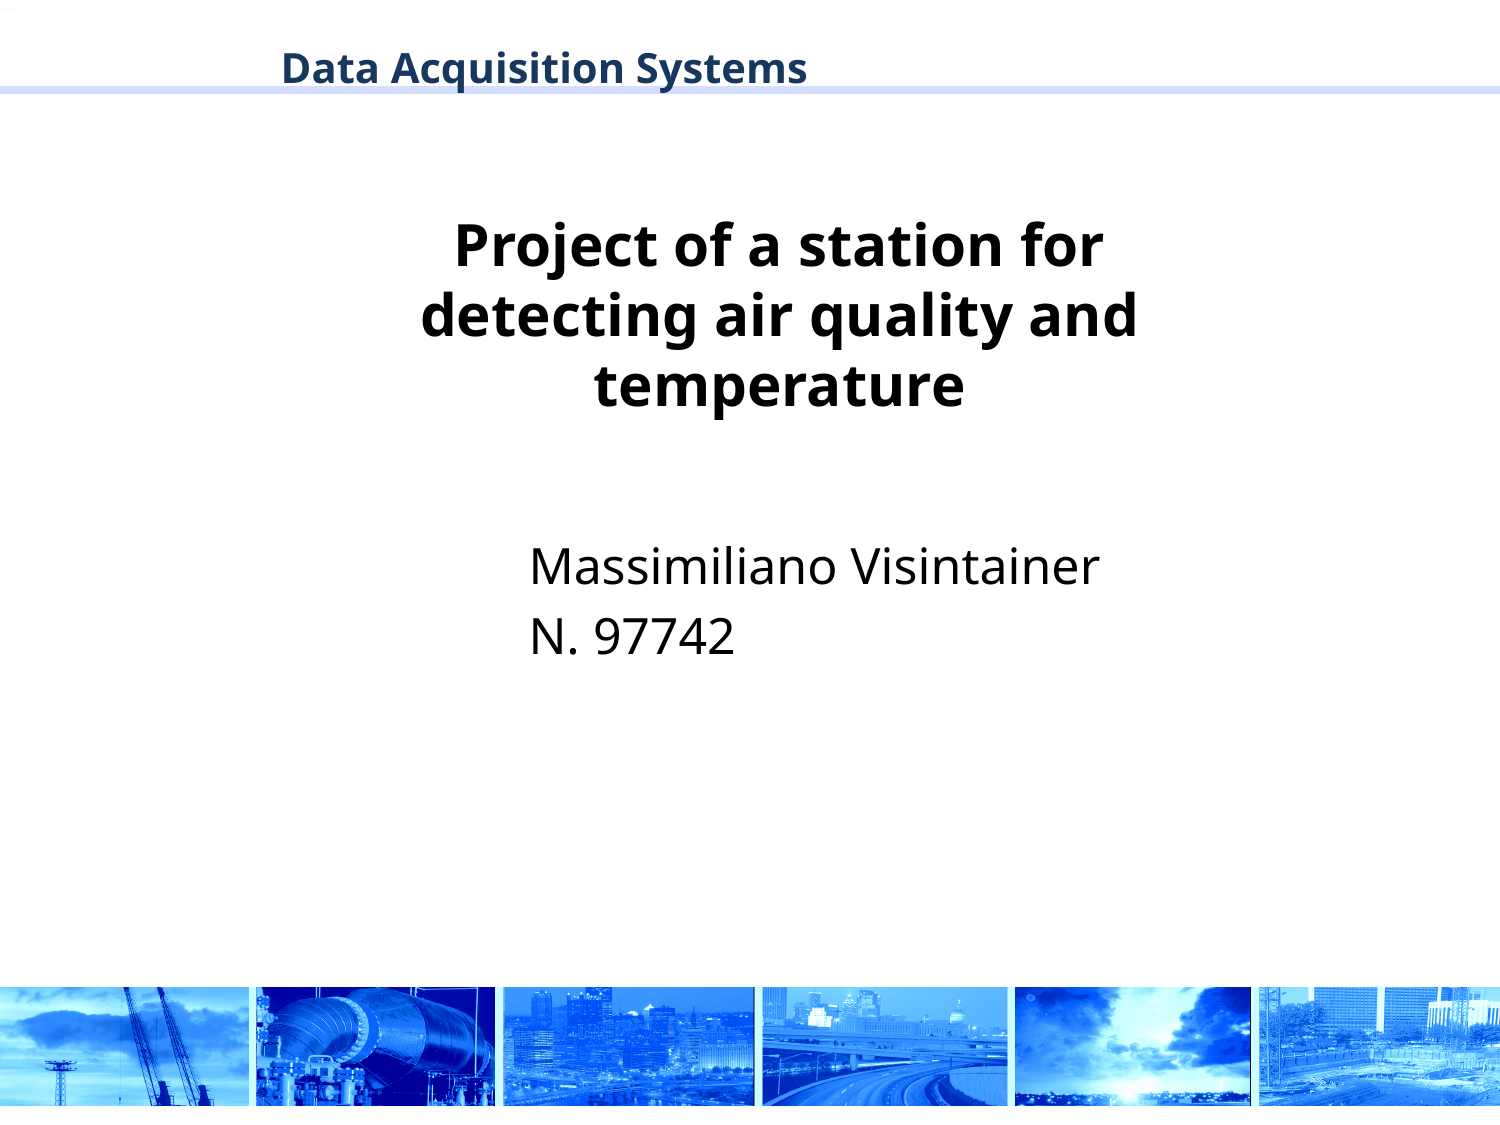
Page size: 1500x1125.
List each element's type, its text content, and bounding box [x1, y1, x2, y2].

title Data Acquisition Systems [135, 30, 975, 89]
picture [0, 987, 1500, 1107]
title Data Acquisition Systems [135, 98, 975, 103]
text_box Project of a station for detecting air quality and temperature [312, 231, 1246, 394]
text_box Massimiliano Visintainer N. 97742 [513, 527, 1236, 685]
